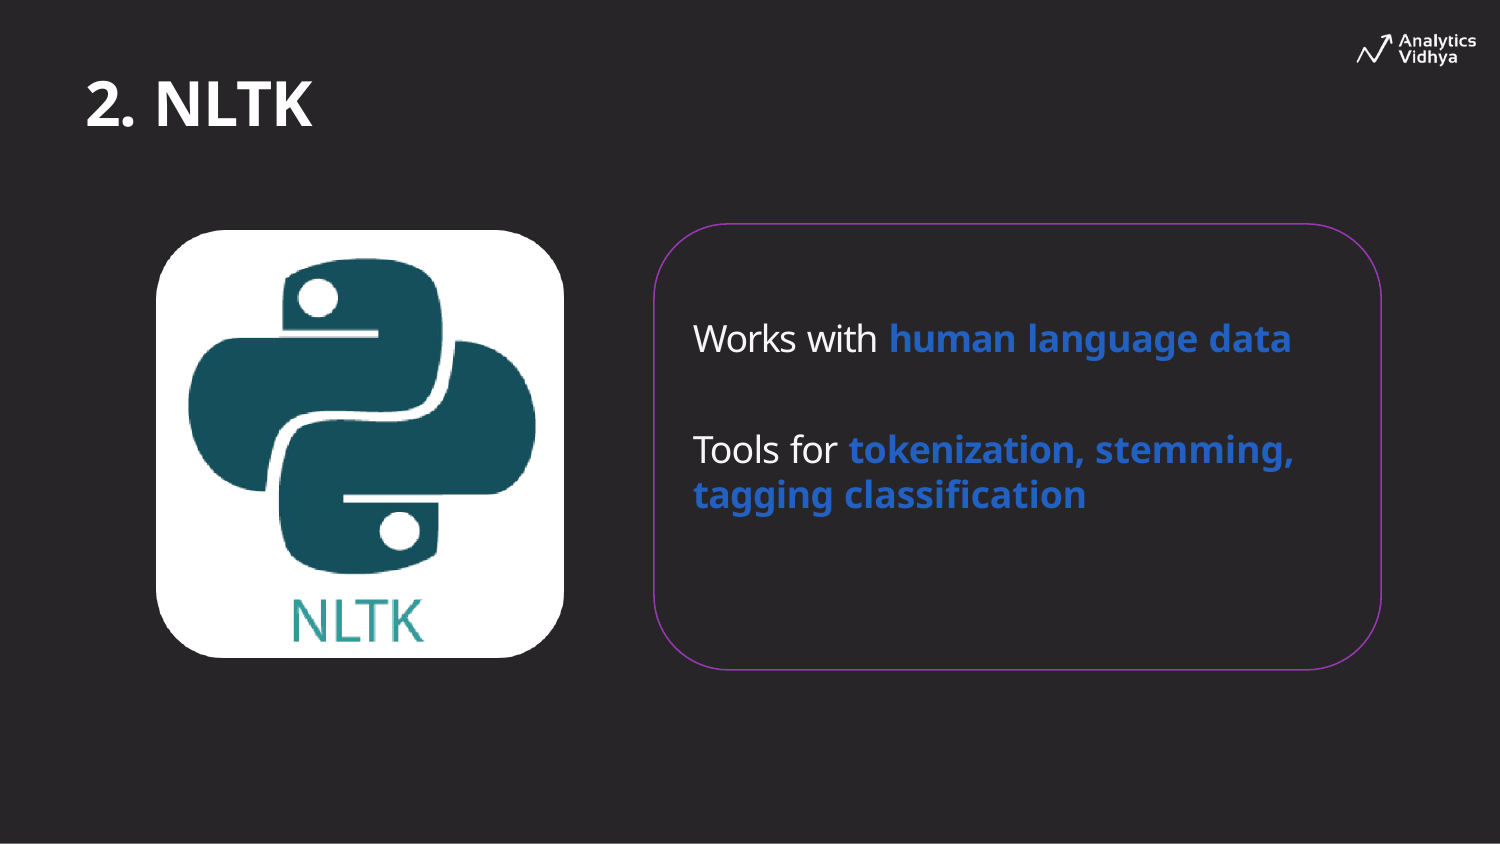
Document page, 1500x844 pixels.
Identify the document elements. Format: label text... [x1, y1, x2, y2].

text_box [653, 223, 1382, 670]
title 2. NLTK [83, 61, 319, 205]
picture [1355, 32, 1477, 68]
picture [156, 229, 564, 658]
